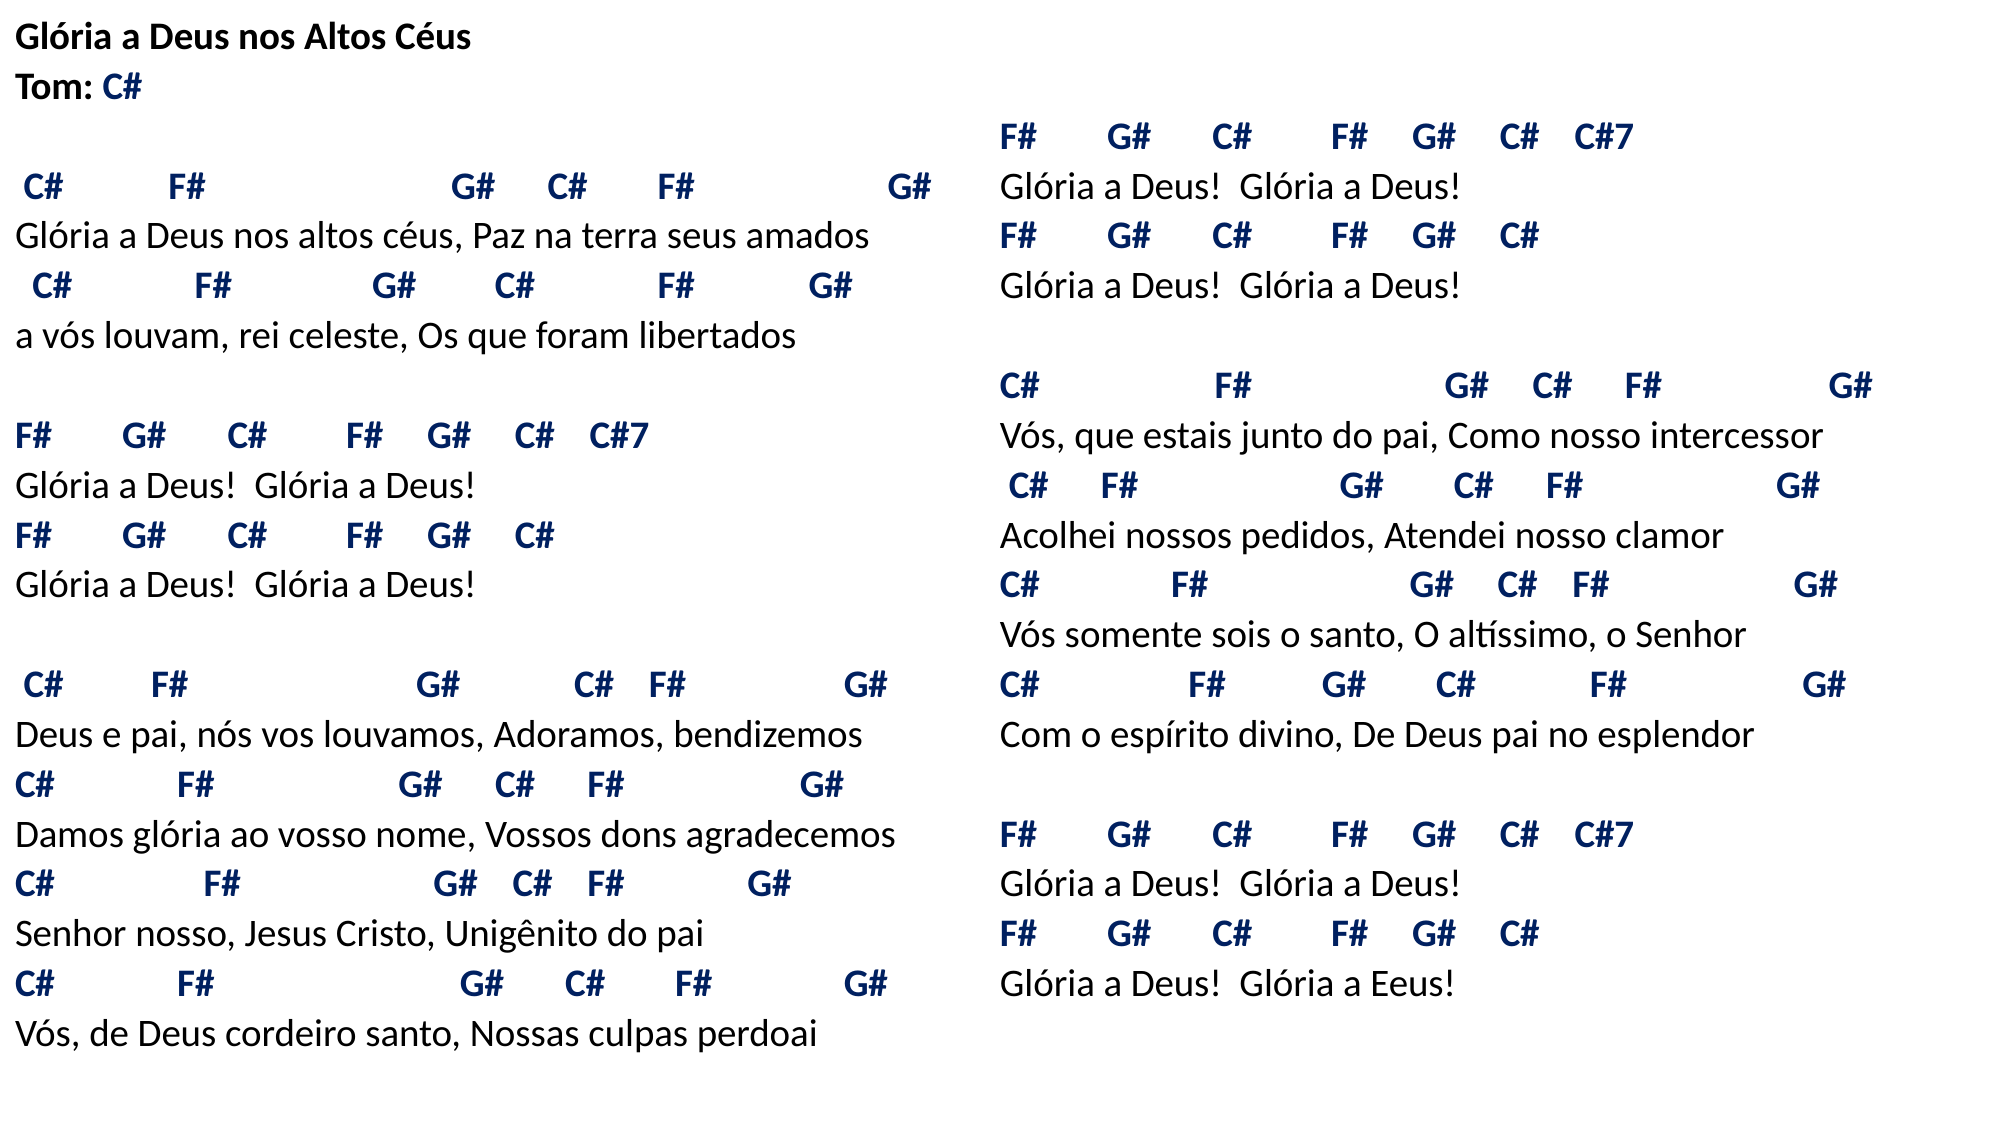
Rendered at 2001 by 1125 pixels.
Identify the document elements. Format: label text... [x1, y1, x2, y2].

title Glória a Deus nos Altos Céus Tom: C# C# F# G# C# F# G# Glória a Deus nos altos céus, Paz na terra seus amados C# F# G# C# F# G# a vós louvam, rei celeste, Os que foram libertados F# G# C# F# G# C# C#7 Glória a Deus! Glória a Deus! F# G# C# F# G# C# Glória a Deus! Glória a Deus! C# F# G# C# F# G# Deus e pai, nós vos louvamos, Adoramos, bendizemos C# F# G# C# F# G# Damos glória ao vosso nome, Vossos dons agradecemos C# F# G# C# F# G# Senhor nosso, Jesus Cristo, Unigênito do pai C# F# G# C# F# G# Vós, de Deus cordeiro santo, Nossas culpas perdoai F# G# C# F# G# C# C#7 Glória a Deus! Glória a Deus! F# G# C# F# G# C# Glória a Deus! Glória a Deus! C# F# G# C# F# G# Vós, que estais junto do pai, Como nosso intercessor C# F# G# C# F# G# Acolhei nossos pedidos, Atendei nosso clamor C# F# G# C# F# G# Vós somente sois o santo, O altíssimo, o Senhor C# F# G# C# F# G# Com o espírito divino, De Deus pai no esplendor F# G# C# F# G# C# C#7 Glória a Deus! Glória a Deus! F# G# C# F# G# C# Glória a Deus! Glória a Eeus! [0, 0, 2000, 1125]
